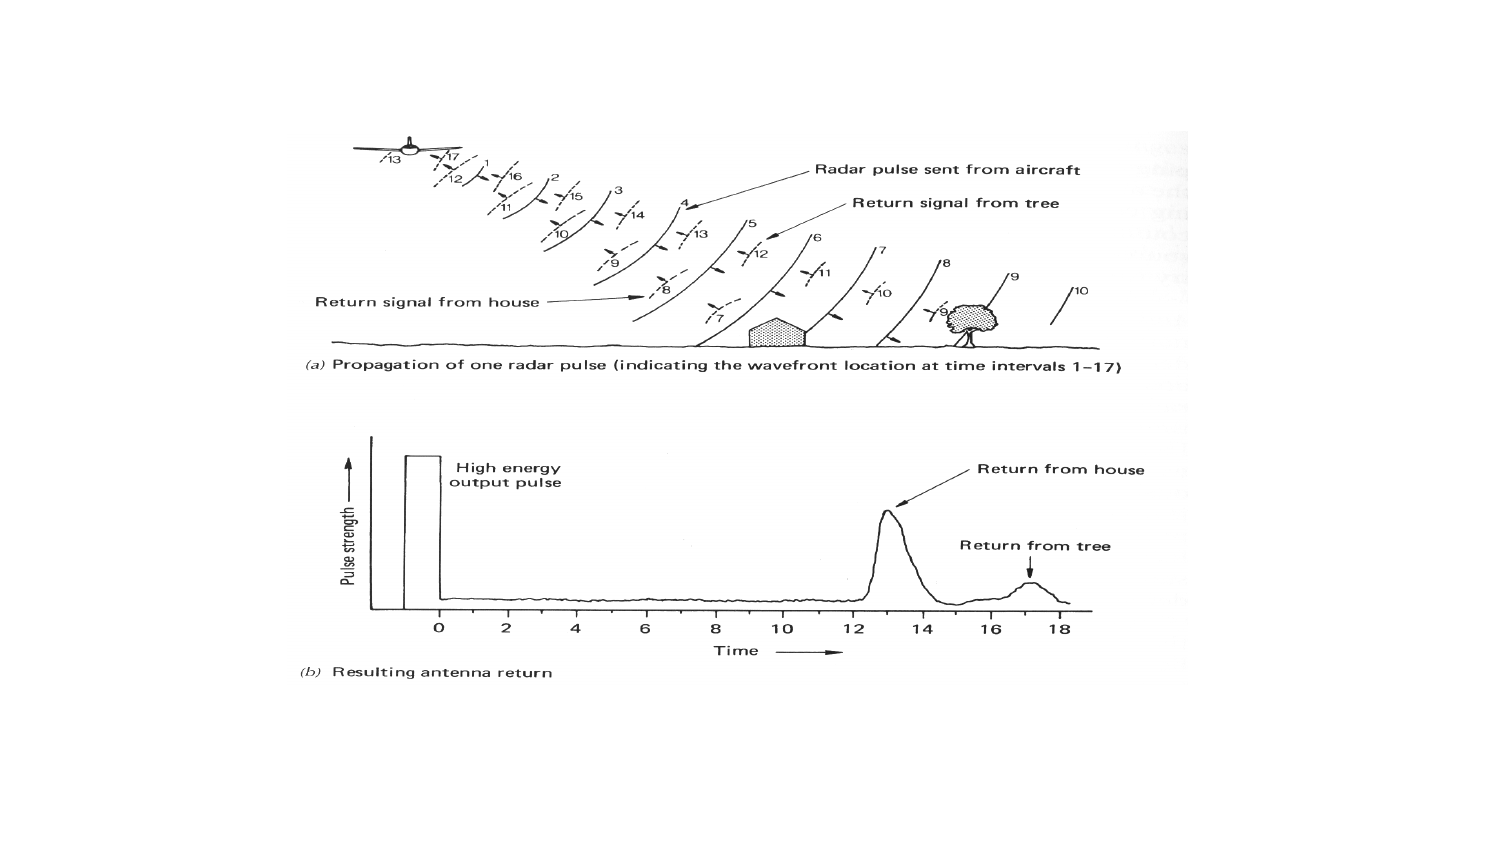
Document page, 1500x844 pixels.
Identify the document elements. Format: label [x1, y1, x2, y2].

list [287, 131, 1188, 685]
